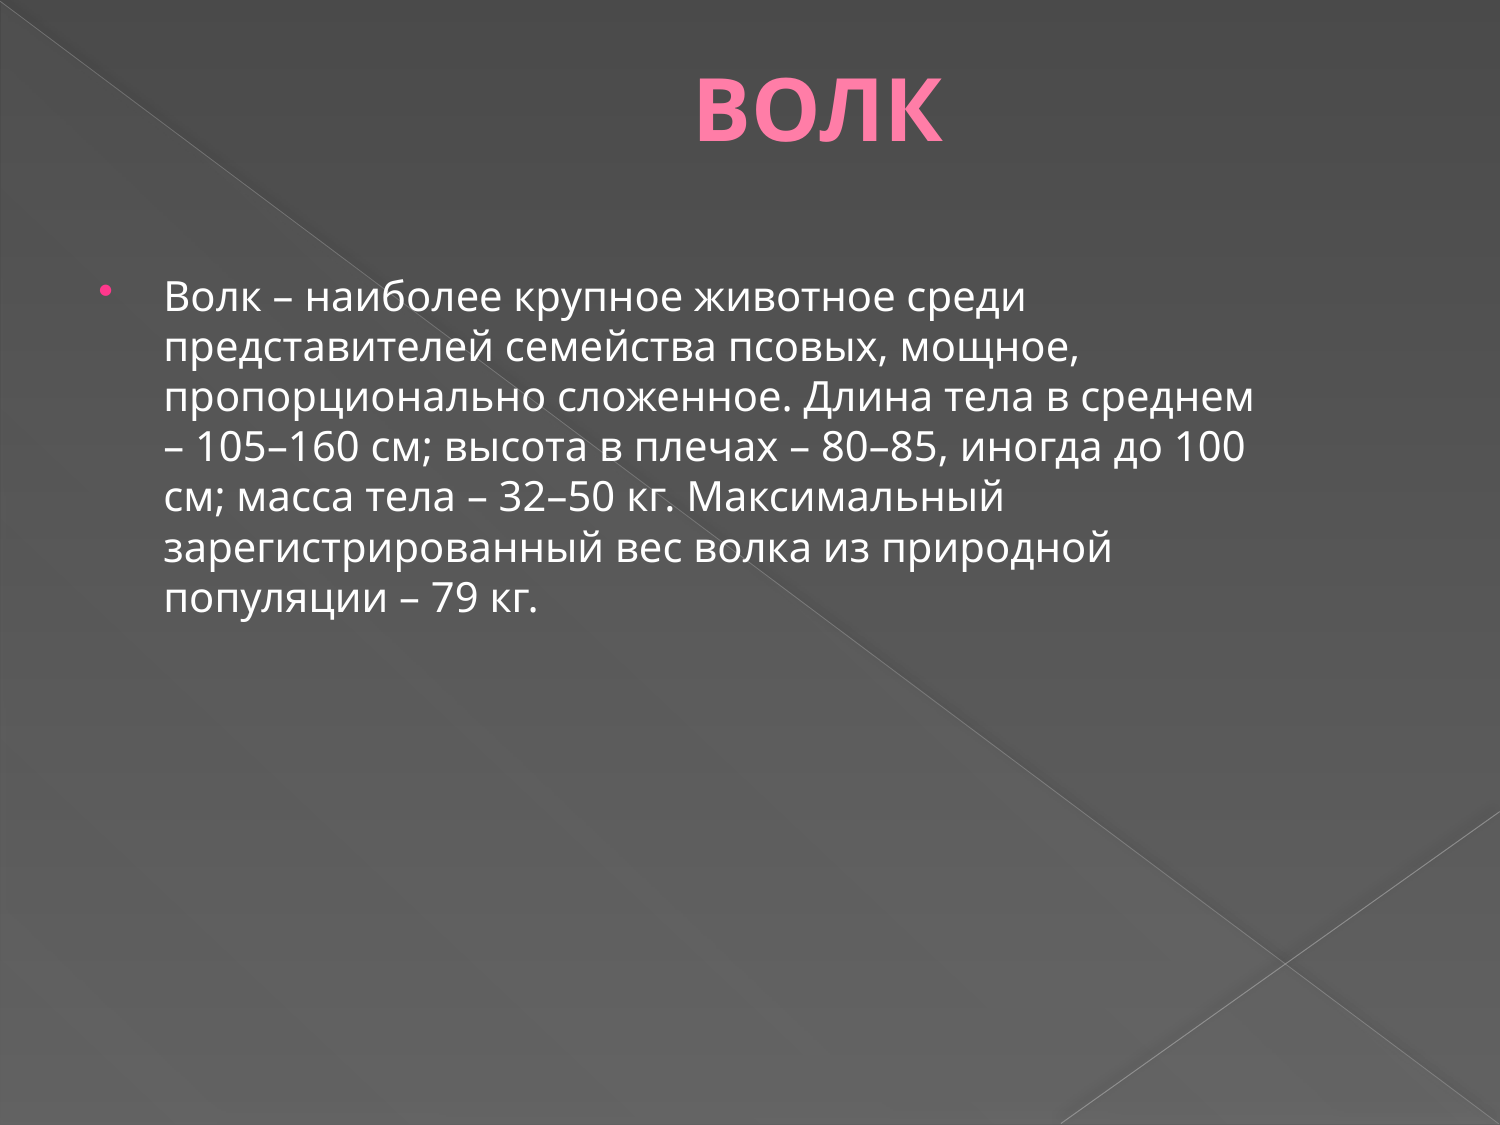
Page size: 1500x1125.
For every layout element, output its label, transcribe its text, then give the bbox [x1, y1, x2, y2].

list Волк – наиболее крупное животное среди представителей семейства псовых, мощное, пропорционально сложенное. Длина тела в среднем – 105–160 см; высота в плечах – 80–85, иногда до 100 см; масса тела – 32–50 кг. Максимальный зарегистрированный вес волка из природной популяции – 79 кг. [75, 262, 1300, 1020]
title ВОЛК [75, 43, 1425, 274]
